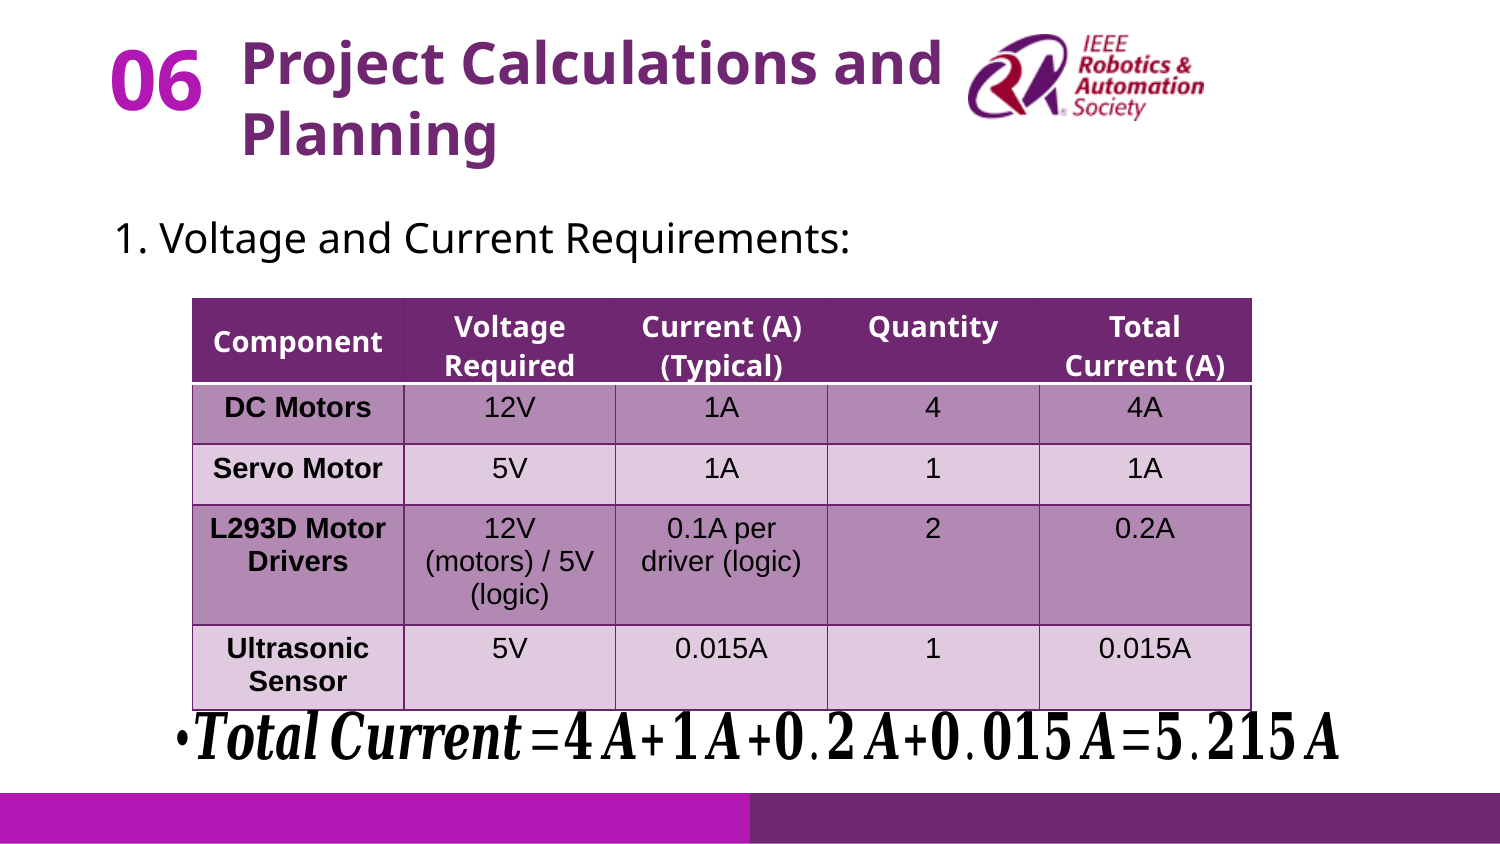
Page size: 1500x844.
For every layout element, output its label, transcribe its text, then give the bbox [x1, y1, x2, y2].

table_cell 1A [616, 445, 827, 504]
table_cell 4A [1040, 385, 1250, 443]
table_cell Ultrasonic Sensor [193, 626, 403, 709]
table_cell 2 [828, 506, 1039, 624]
table_cell 4 [828, 385, 1039, 443]
text_box 06 [94, 19, 225, 134]
table_cell 1A [616, 385, 827, 443]
table_cell DC Motors [193, 385, 403, 443]
table_cell 5V [405, 445, 615, 504]
table_header Component [193, 299, 403, 382]
table_cell 12V (motors) / 5V (logic) [405, 506, 615, 624]
table_header Total Current (A) [1040, 299, 1250, 382]
text_box 1. Voltage and Current Requirements: [98, 204, 1367, 269]
table_header Quantity [828, 299, 1039, 382]
table_header Current (A) (Typical) [616, 299, 827, 382]
table_cell 1A [1040, 445, 1250, 504]
table_cell Servo Motor [193, 445, 403, 504]
text_box Project Calculations and Planning [225, 19, 969, 174]
table_header Voltage Required [405, 299, 615, 382]
table_cell 0.015A [616, 626, 827, 709]
table_cell 12V [405, 385, 615, 443]
table_cell L293D Motor Drivers [193, 506, 403, 624]
table_cell 0.2A [1040, 506, 1250, 624]
table_cell 0.1A per driver (logic) [616, 506, 827, 624]
table_cell 1 [828, 626, 1039, 709]
picture [968, 34, 1204, 121]
table_cell 1 [828, 445, 1039, 504]
table_cell 5V [405, 626, 615, 709]
table_cell 0.015A [1040, 626, 1250, 709]
